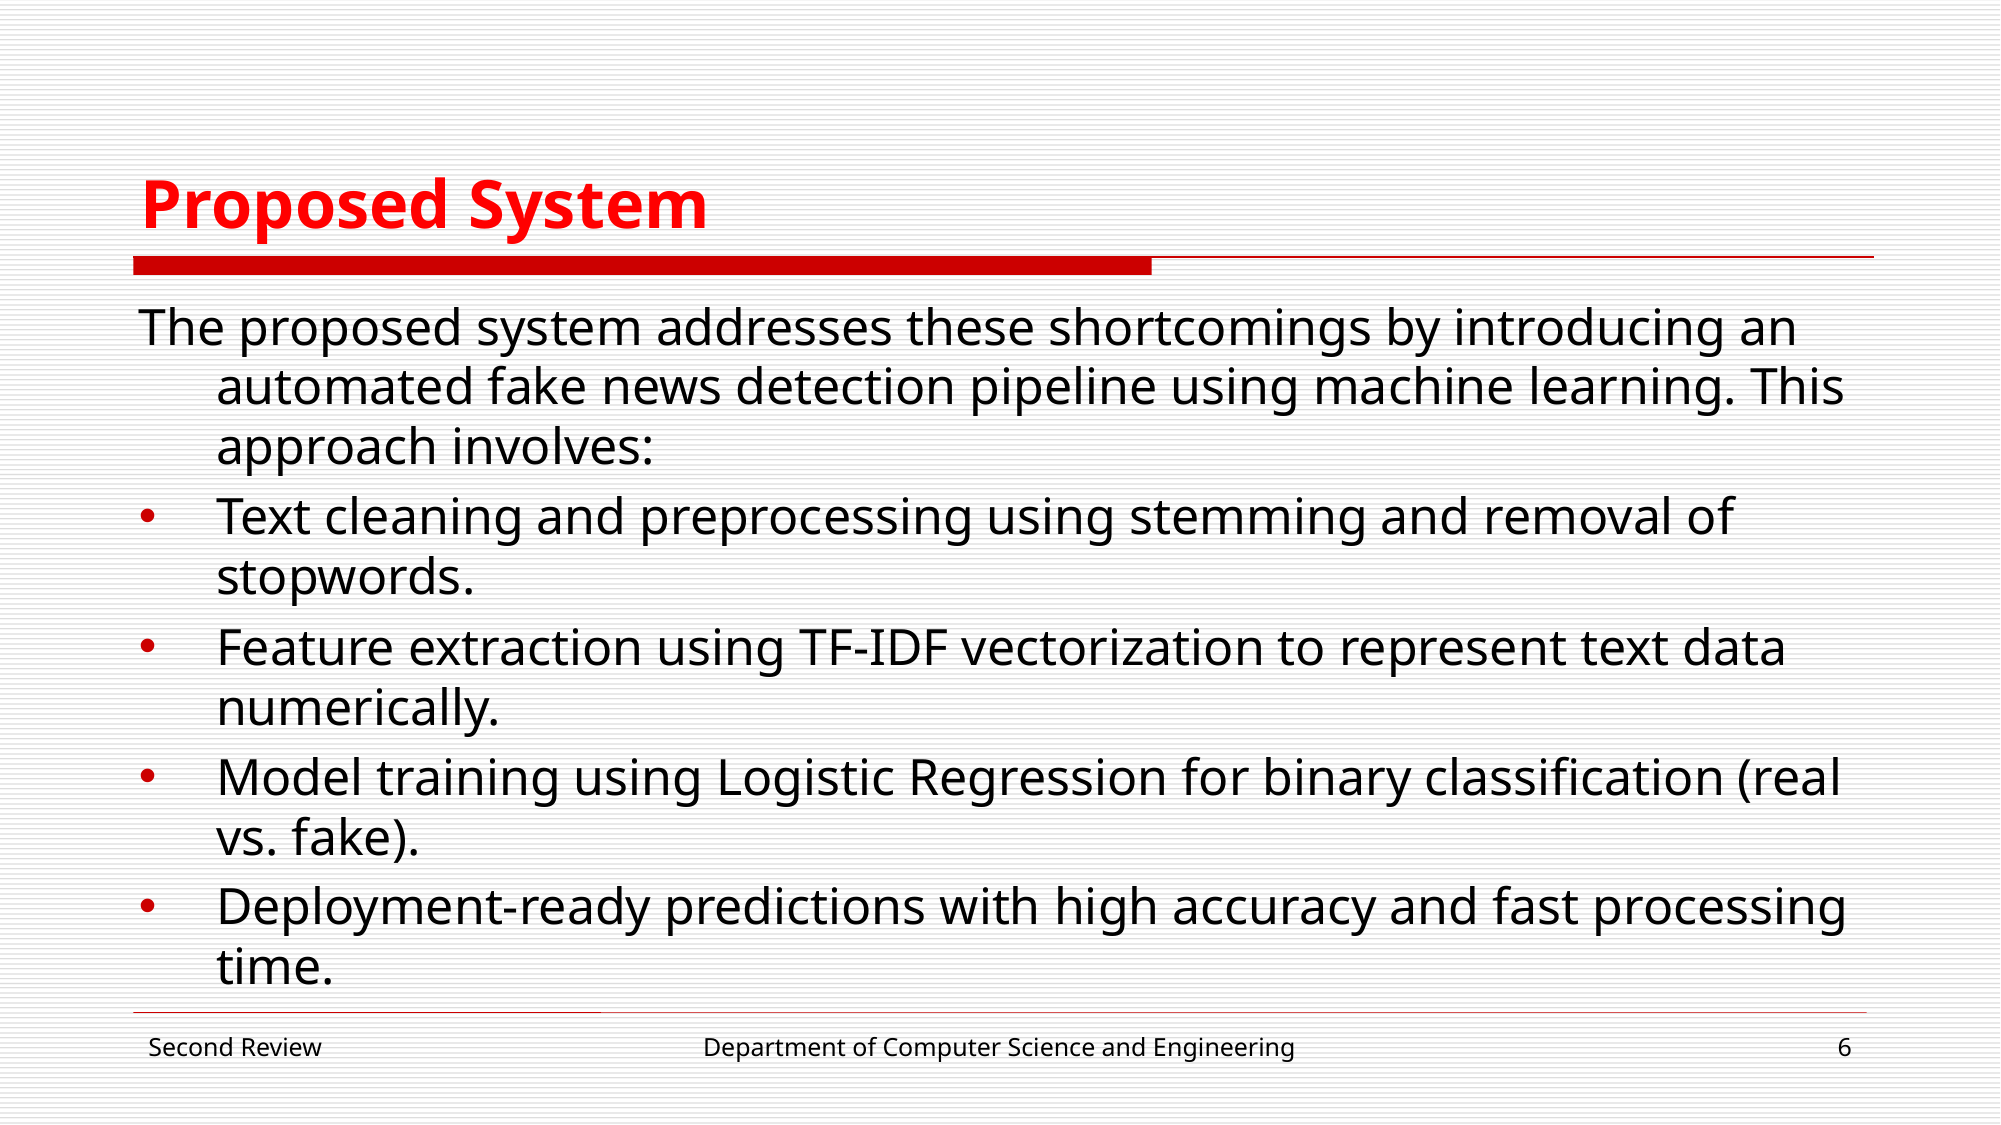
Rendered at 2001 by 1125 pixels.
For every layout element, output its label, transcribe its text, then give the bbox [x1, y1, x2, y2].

footer Department of Computer Science and Engineering [683, 1024, 1317, 1103]
title Proposed System [125, 50, 1876, 250]
slide_number Second Review [133, 1024, 567, 1103]
list The proposed system addresses these shortcomings by introducing an automated fake news detection pipeline using machine learning. This approach involves: Text cleaning and preprocessing using stemming and removal of stopwords. Feature extraction using TF-IDF vectorization to represent text data numerically. Model training using Logistic Regression for binary classification (real vs. fake). Deployment-ready predictions with high accuracy and fast processing time. [123, 287, 1874, 988]
slide_number 6 [1433, 1024, 1867, 1103]
picture [0, 0, 2001, 1125]
